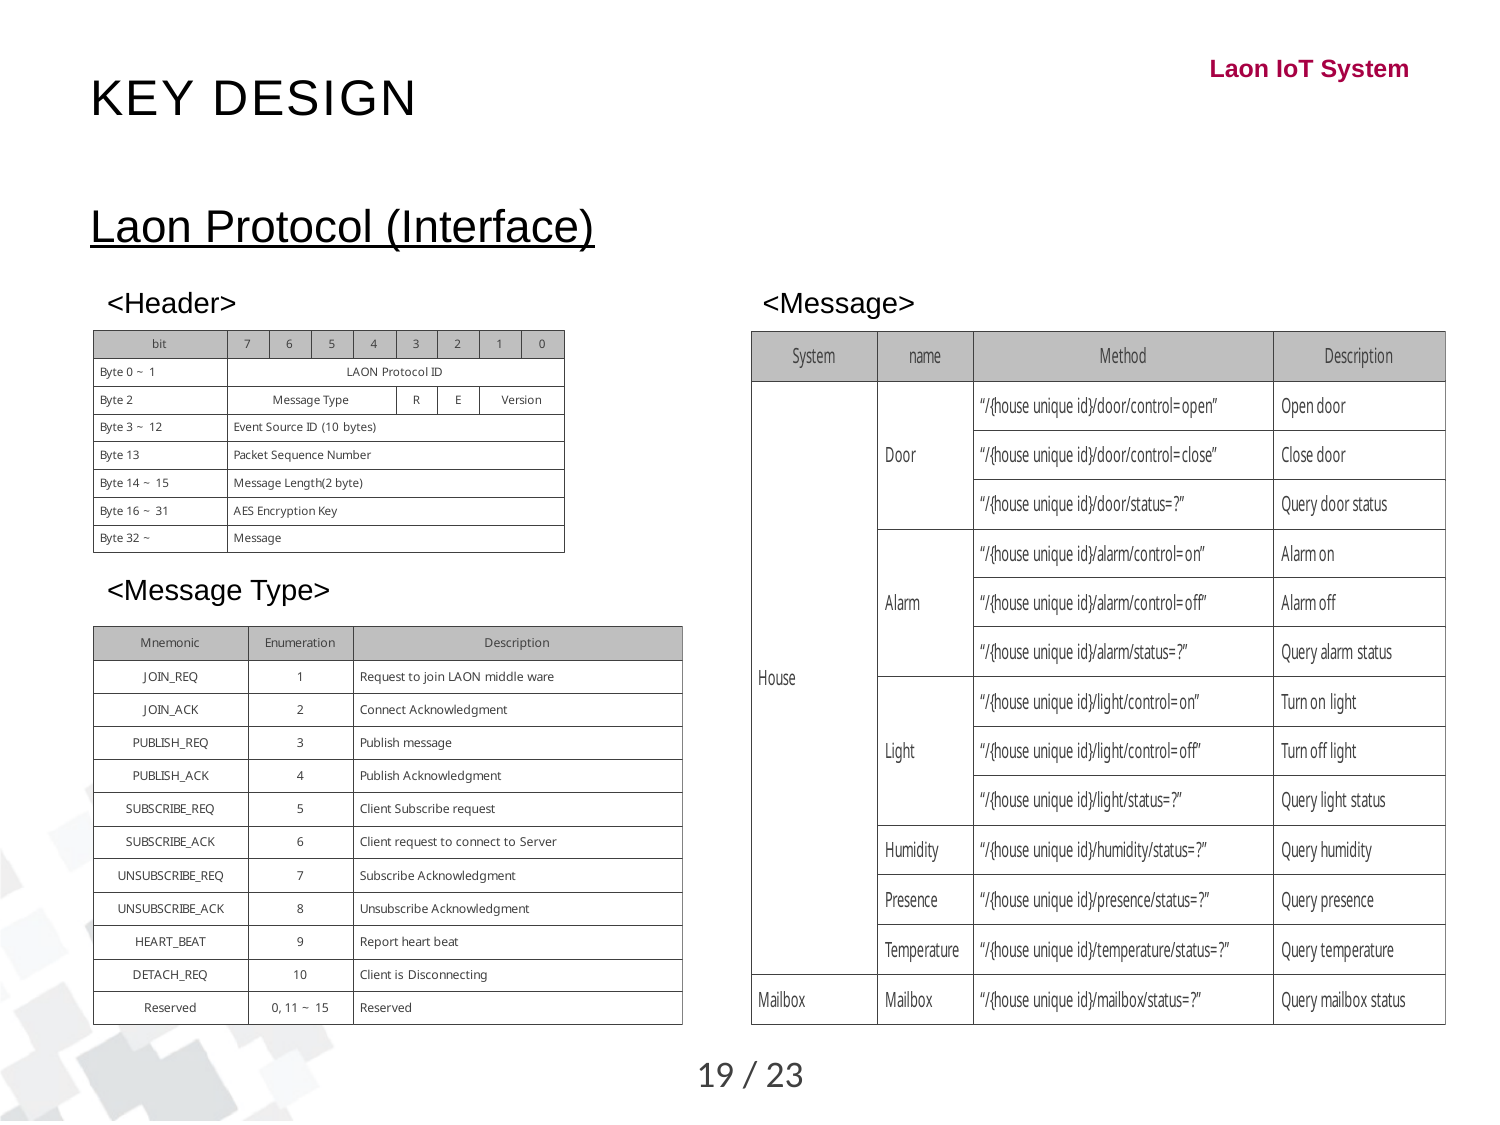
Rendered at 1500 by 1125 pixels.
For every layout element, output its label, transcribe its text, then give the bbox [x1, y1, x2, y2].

text_box <Message> [747, 266, 1103, 329]
picture [749, 329, 1446, 1026]
text_box 19 / 23 [575, 1042, 925, 1103]
text_box <Message Type> [92, 562, 447, 623]
picture [0, 625, 683, 1121]
list Laon Protocol (Interface) [75, 190, 1425, 932]
title Key Design [75, 1, 1425, 190]
picture [91, 329, 565, 554]
text_box <Header> [92, 266, 270, 328]
